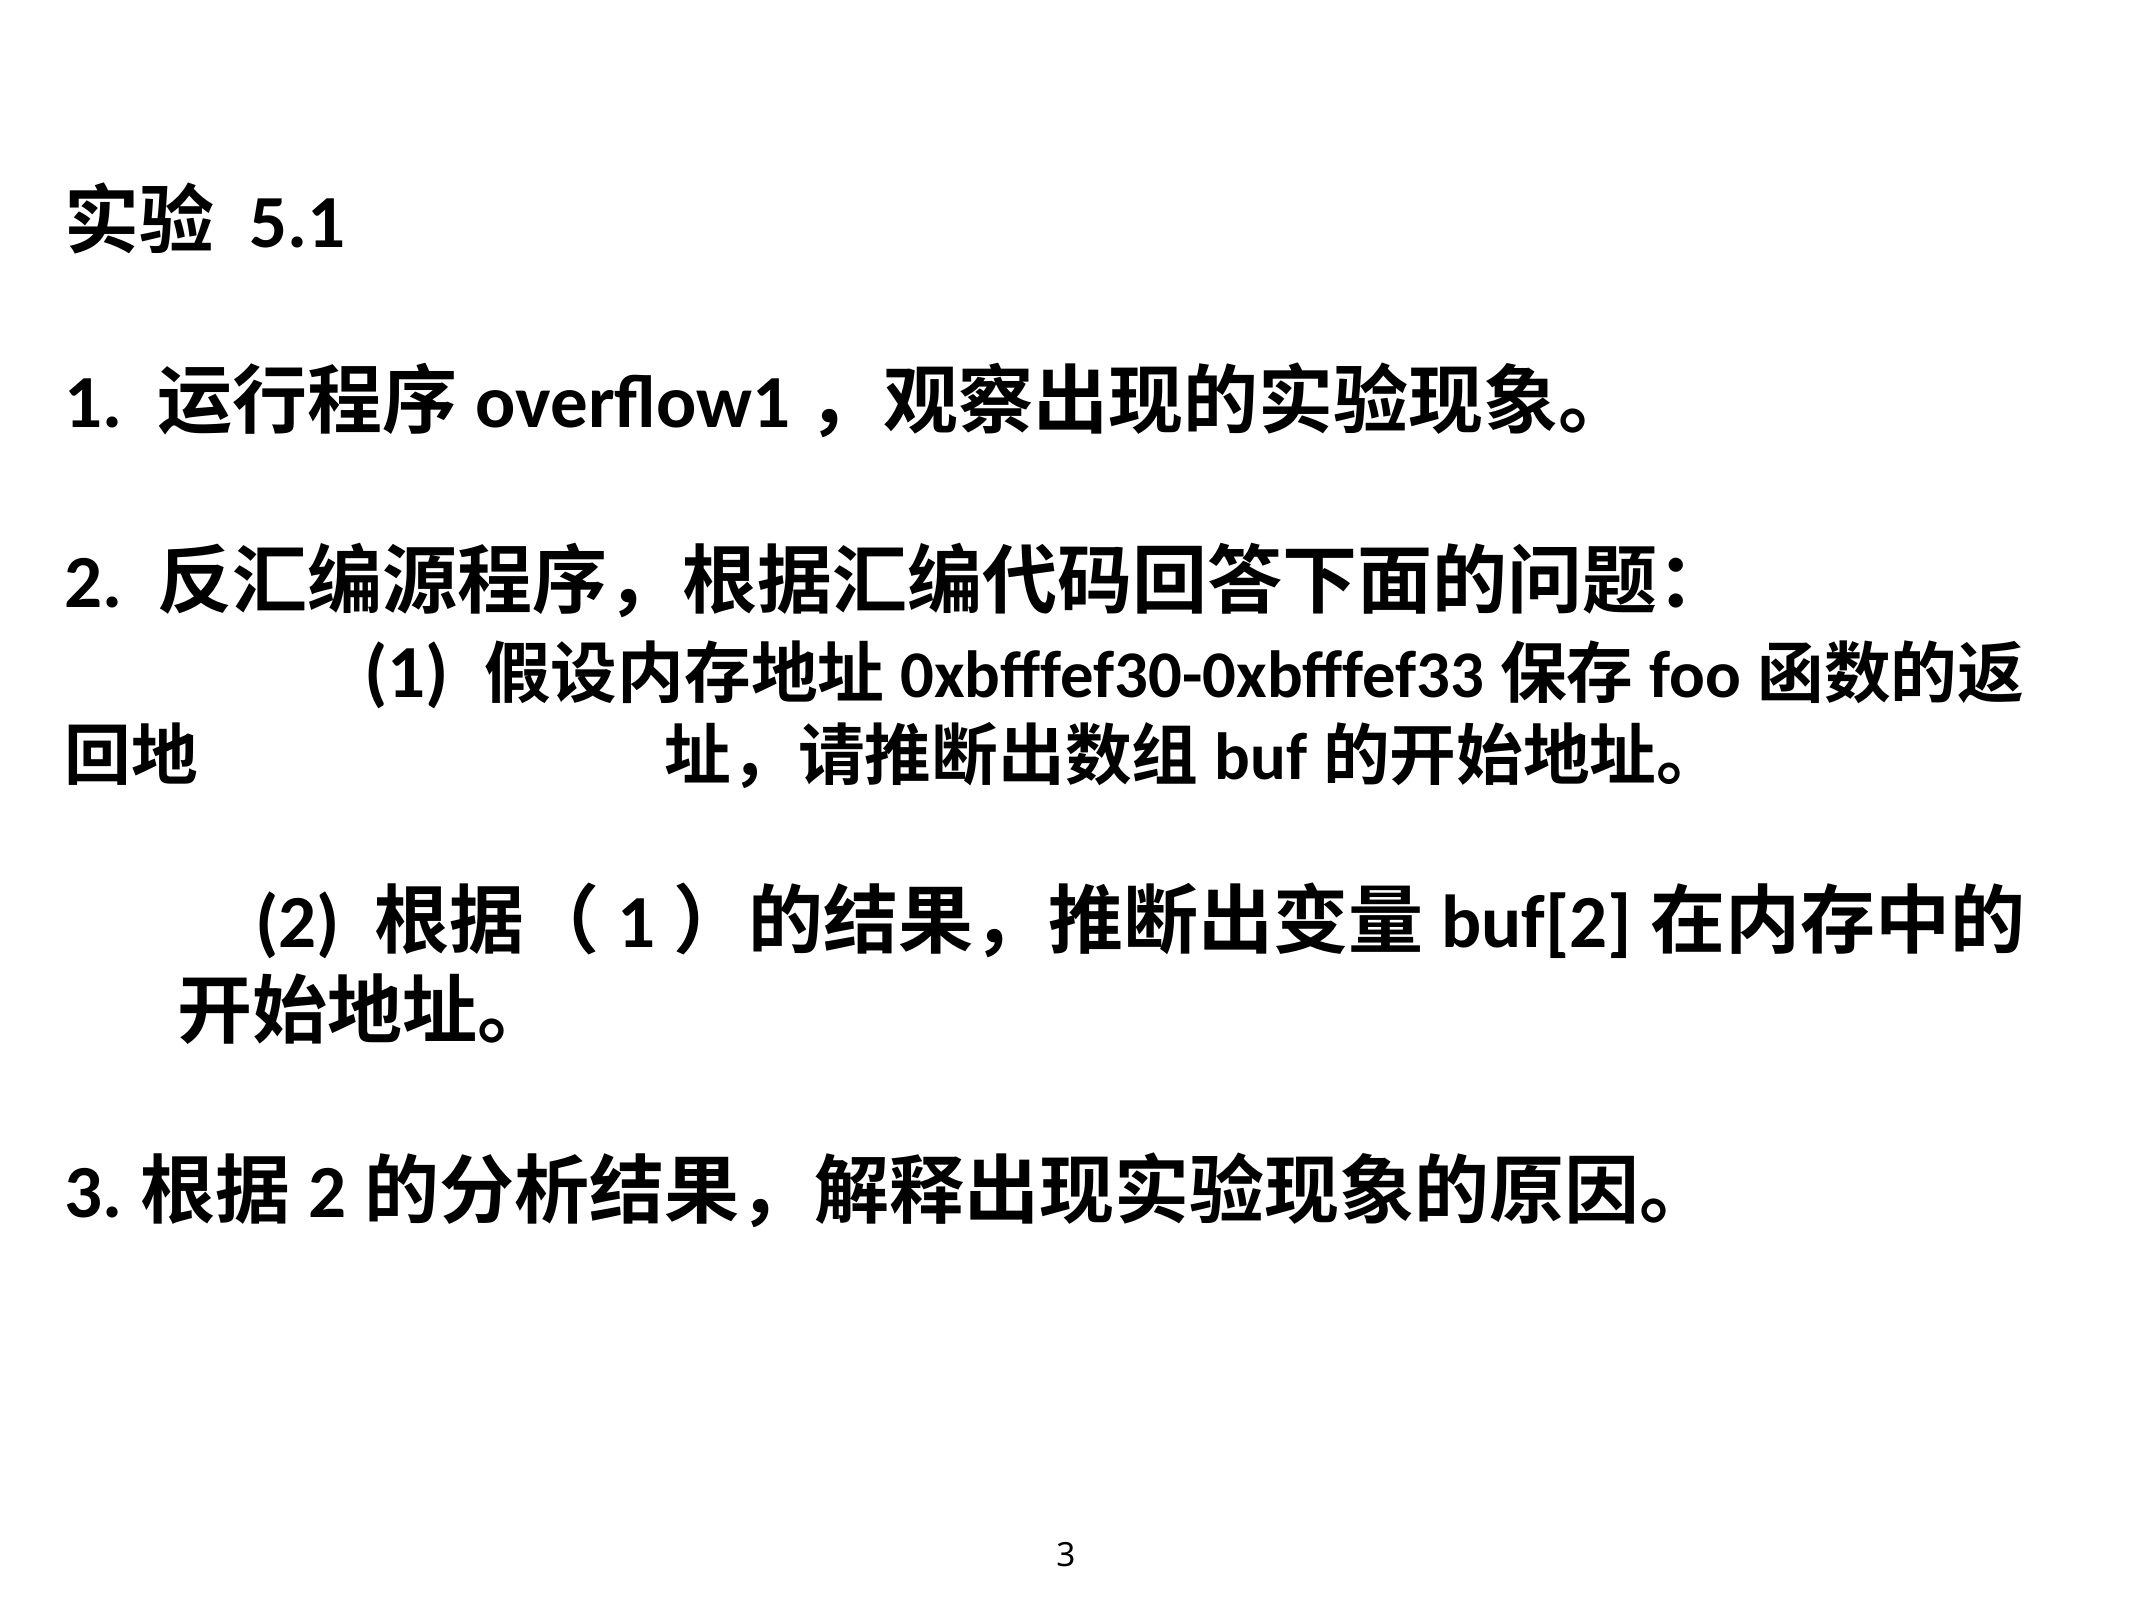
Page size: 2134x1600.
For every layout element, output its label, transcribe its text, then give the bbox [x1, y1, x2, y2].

text_box 实验 5.1 1. 运行程序overflow1，观察出现的实验现象。 2. 反汇编源程序，根据汇编代码回答下面的问题： (1) 假设内存地址0xbfffef30-0xbfffef33保存foo函数的返回地 址，请推断出数组buf的开始地址。 (2) 根据（1）的结果，推断出变量buf[2]在内存中的开始地址。 3.根据2的分析结果，解释出现实验现象的原因。 [50, 75, 2100, 1241]
slide_number 3 [1046, 1524, 1086, 1579]
